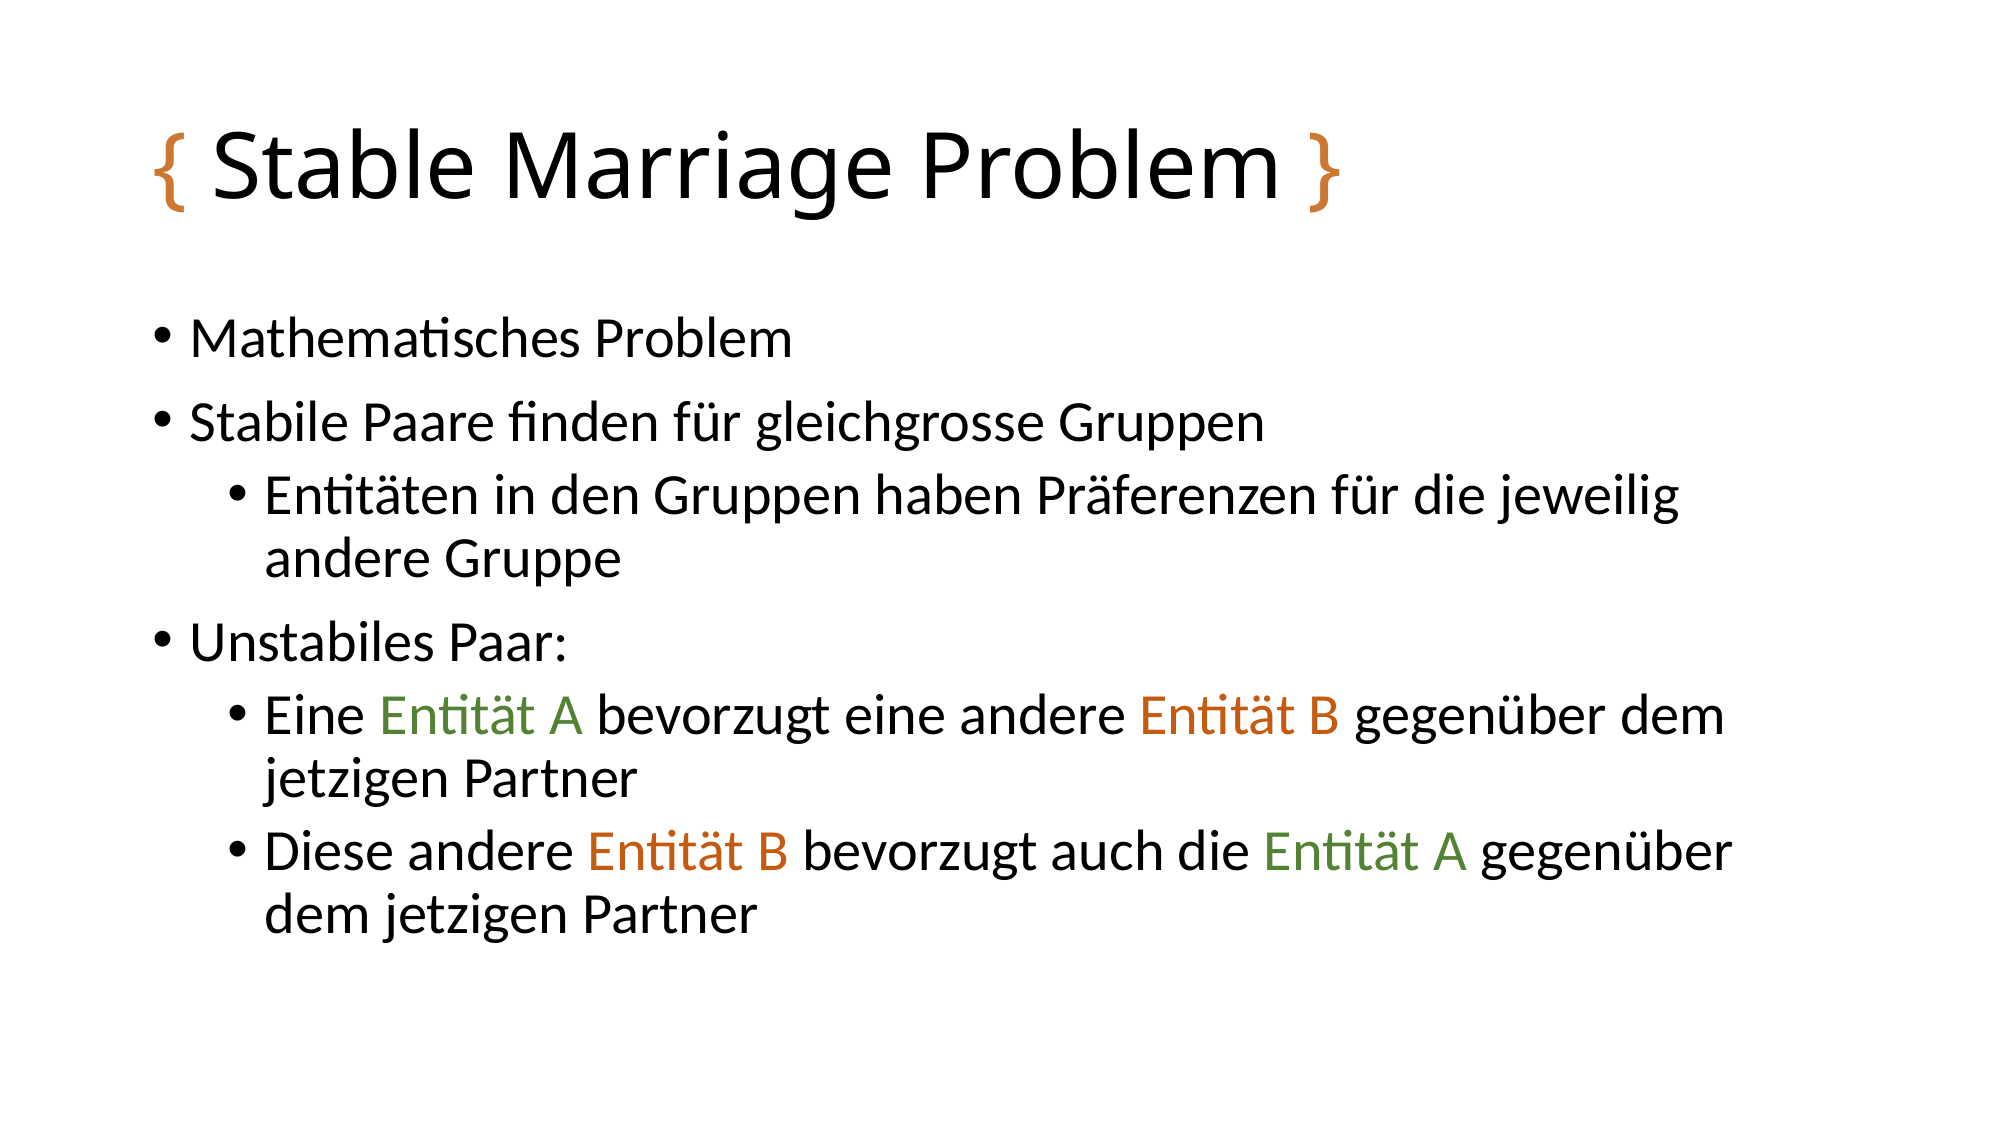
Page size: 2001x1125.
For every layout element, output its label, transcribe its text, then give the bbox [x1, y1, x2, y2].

list Mathematisches Problem Stabile Paare finden für gleichgrosse Gruppen Entitäten in den Gruppen haben Präferenzen für die jeweilig andere Gruppe Unstabiles Paar: Eine Entität A bevorzugt eine andere Entität B gegenüber dem jetzigen Partner Diese andere Entität B bevorzugt auch die Entität A gegenüber dem jetzigen Partner [137, 299, 1863, 1014]
title { Stable Marriage Problem } [137, 59, 1863, 278]
